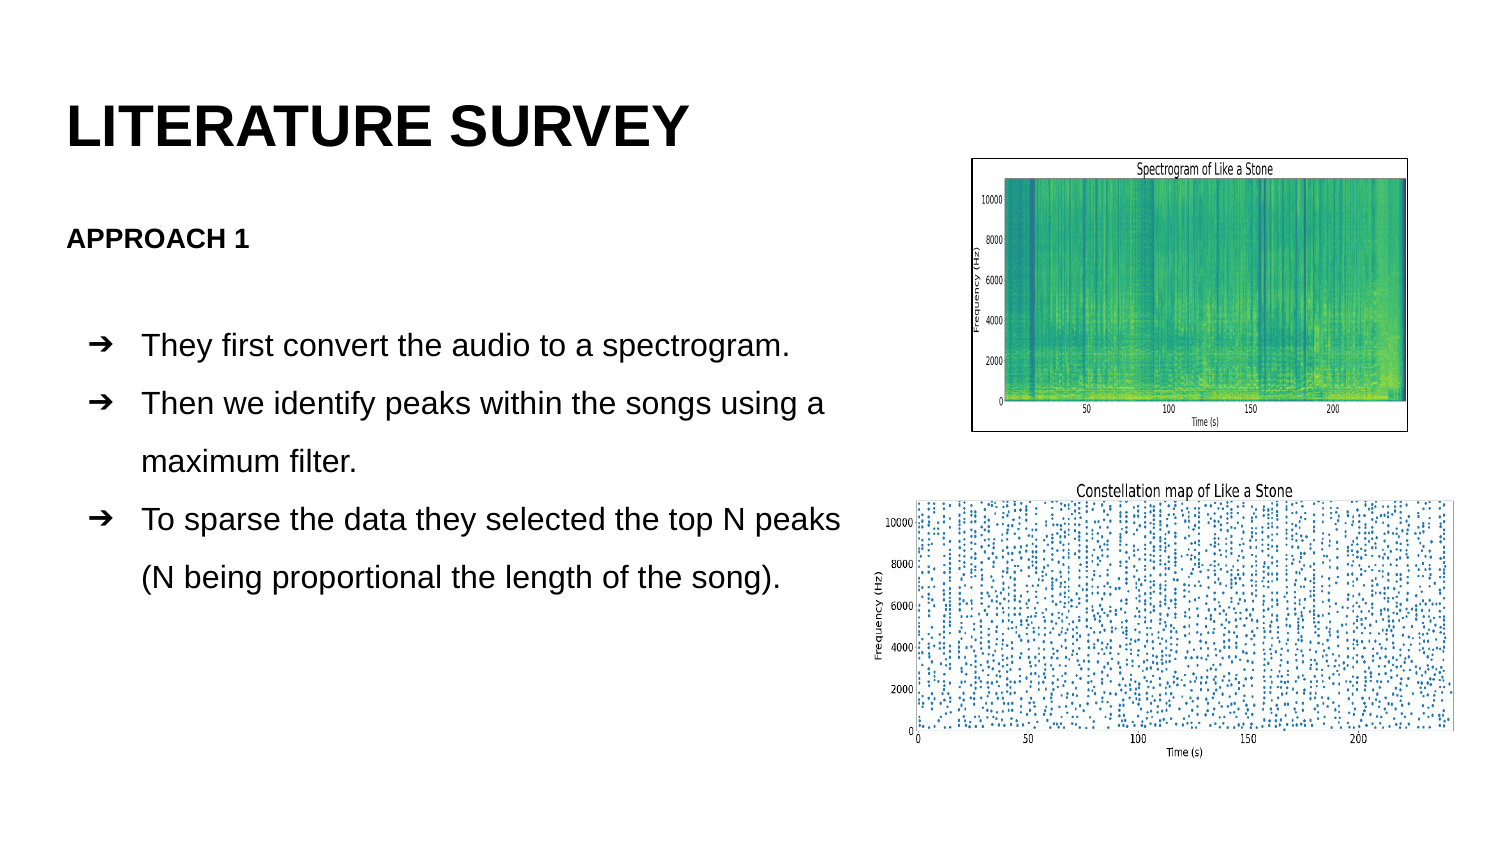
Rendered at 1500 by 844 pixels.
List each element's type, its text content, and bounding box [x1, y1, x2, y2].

picture [867, 466, 1488, 770]
title LITERATURE SURVEY [51, 72, 797, 167]
picture [972, 159, 1407, 431]
list APPROACH 1 They first convert the audio to a spectrogram. Then we identify peaks within the songs using a maximum filter. To sparse the data they selected the top N peaks (N being proportional the length of the song). [51, 189, 868, 750]
